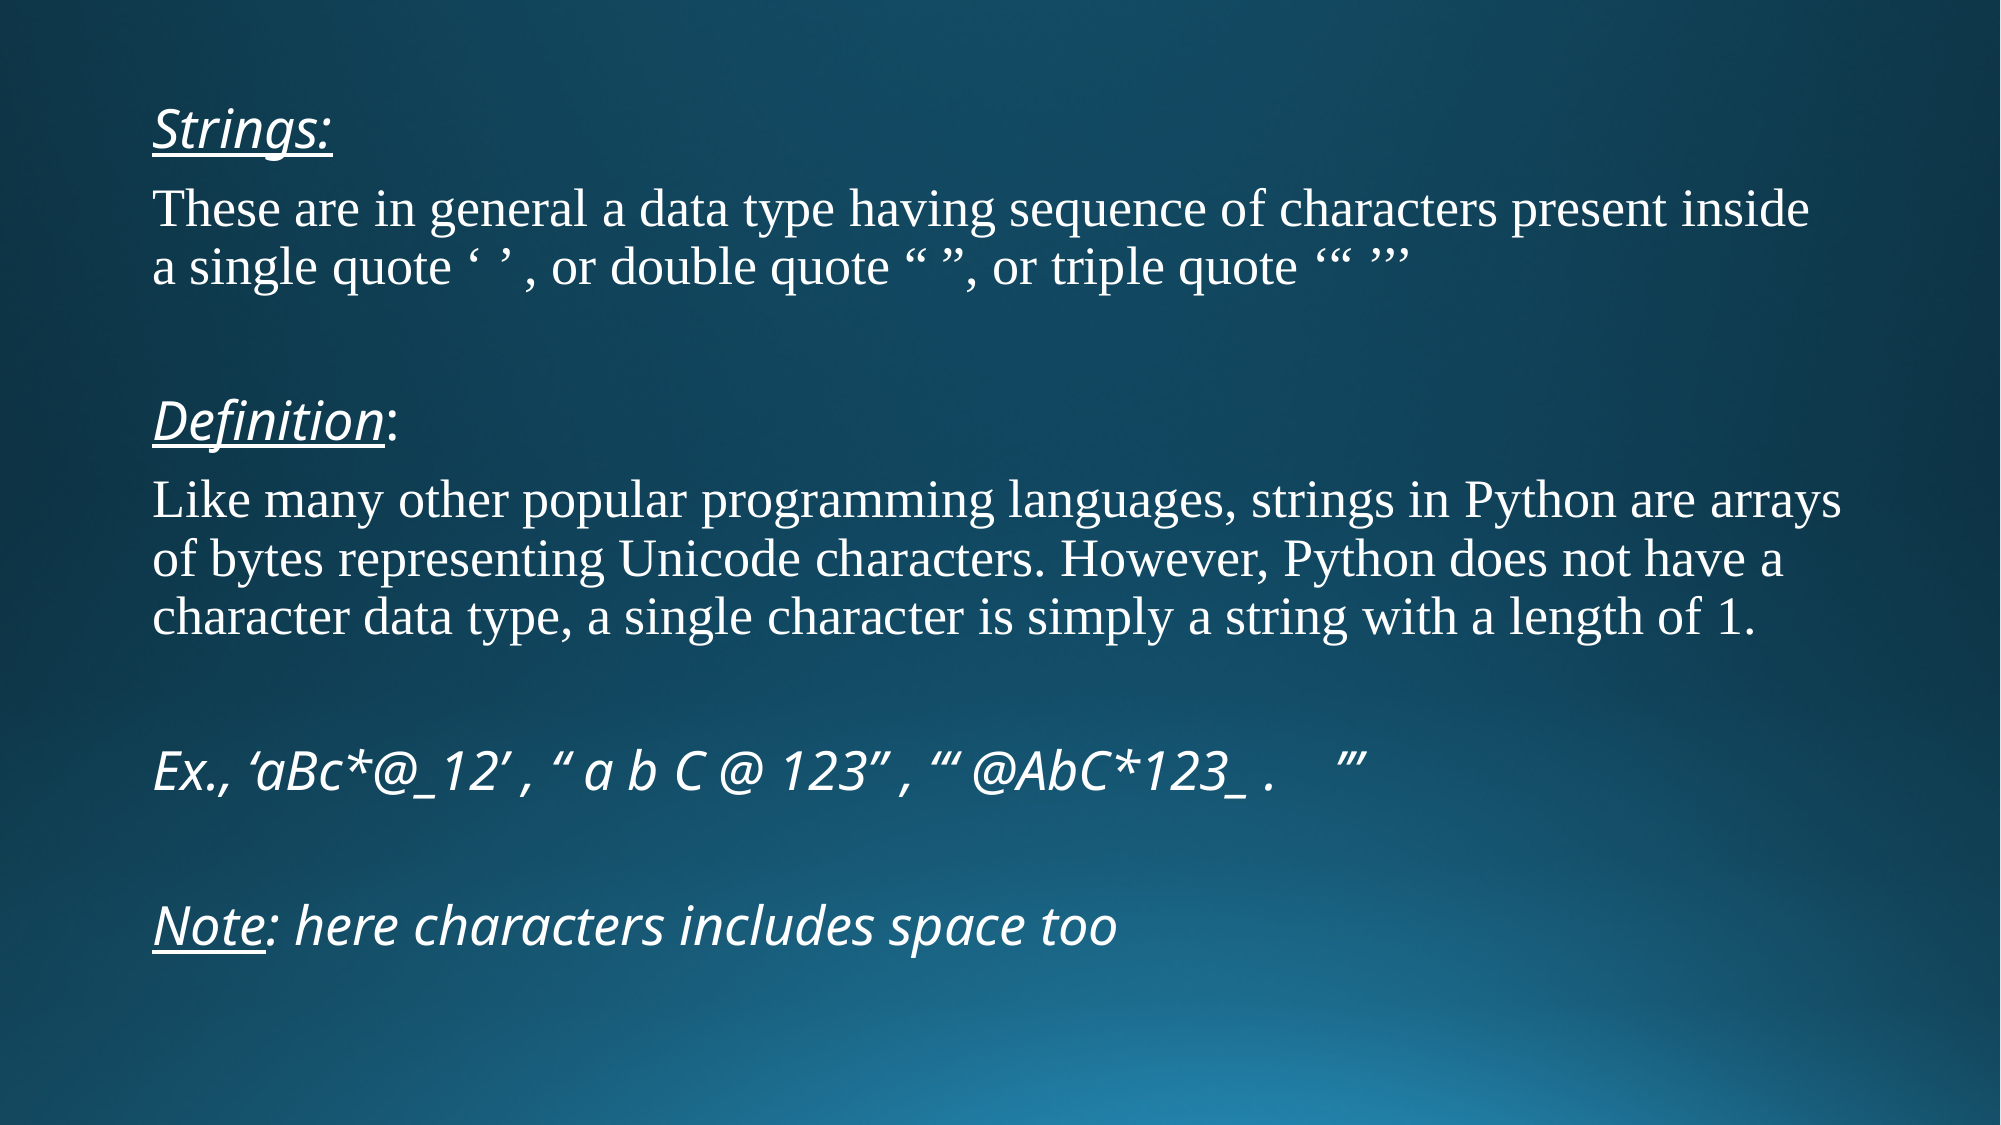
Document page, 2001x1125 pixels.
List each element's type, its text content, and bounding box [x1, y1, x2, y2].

picture [0, 0, 2001, 1125]
list Strings: These are in general a data type having sequence of characters present inside a single quote ‘ ’ , or double quote “ ”, or triple quote ‘“ ’’’ Definition: Like many other popular programming languages, strings in Python are arrays of bytes representing Unicode characters. However, Python does not have a character data type, a single character is simply a string with a length of 1. Ex., ‘aBc*@_12’ , “ a b C @ 123” , ‘“ @AbC*123_ . ’’’ Note: here characters includes space too [137, 94, 1863, 1014]
